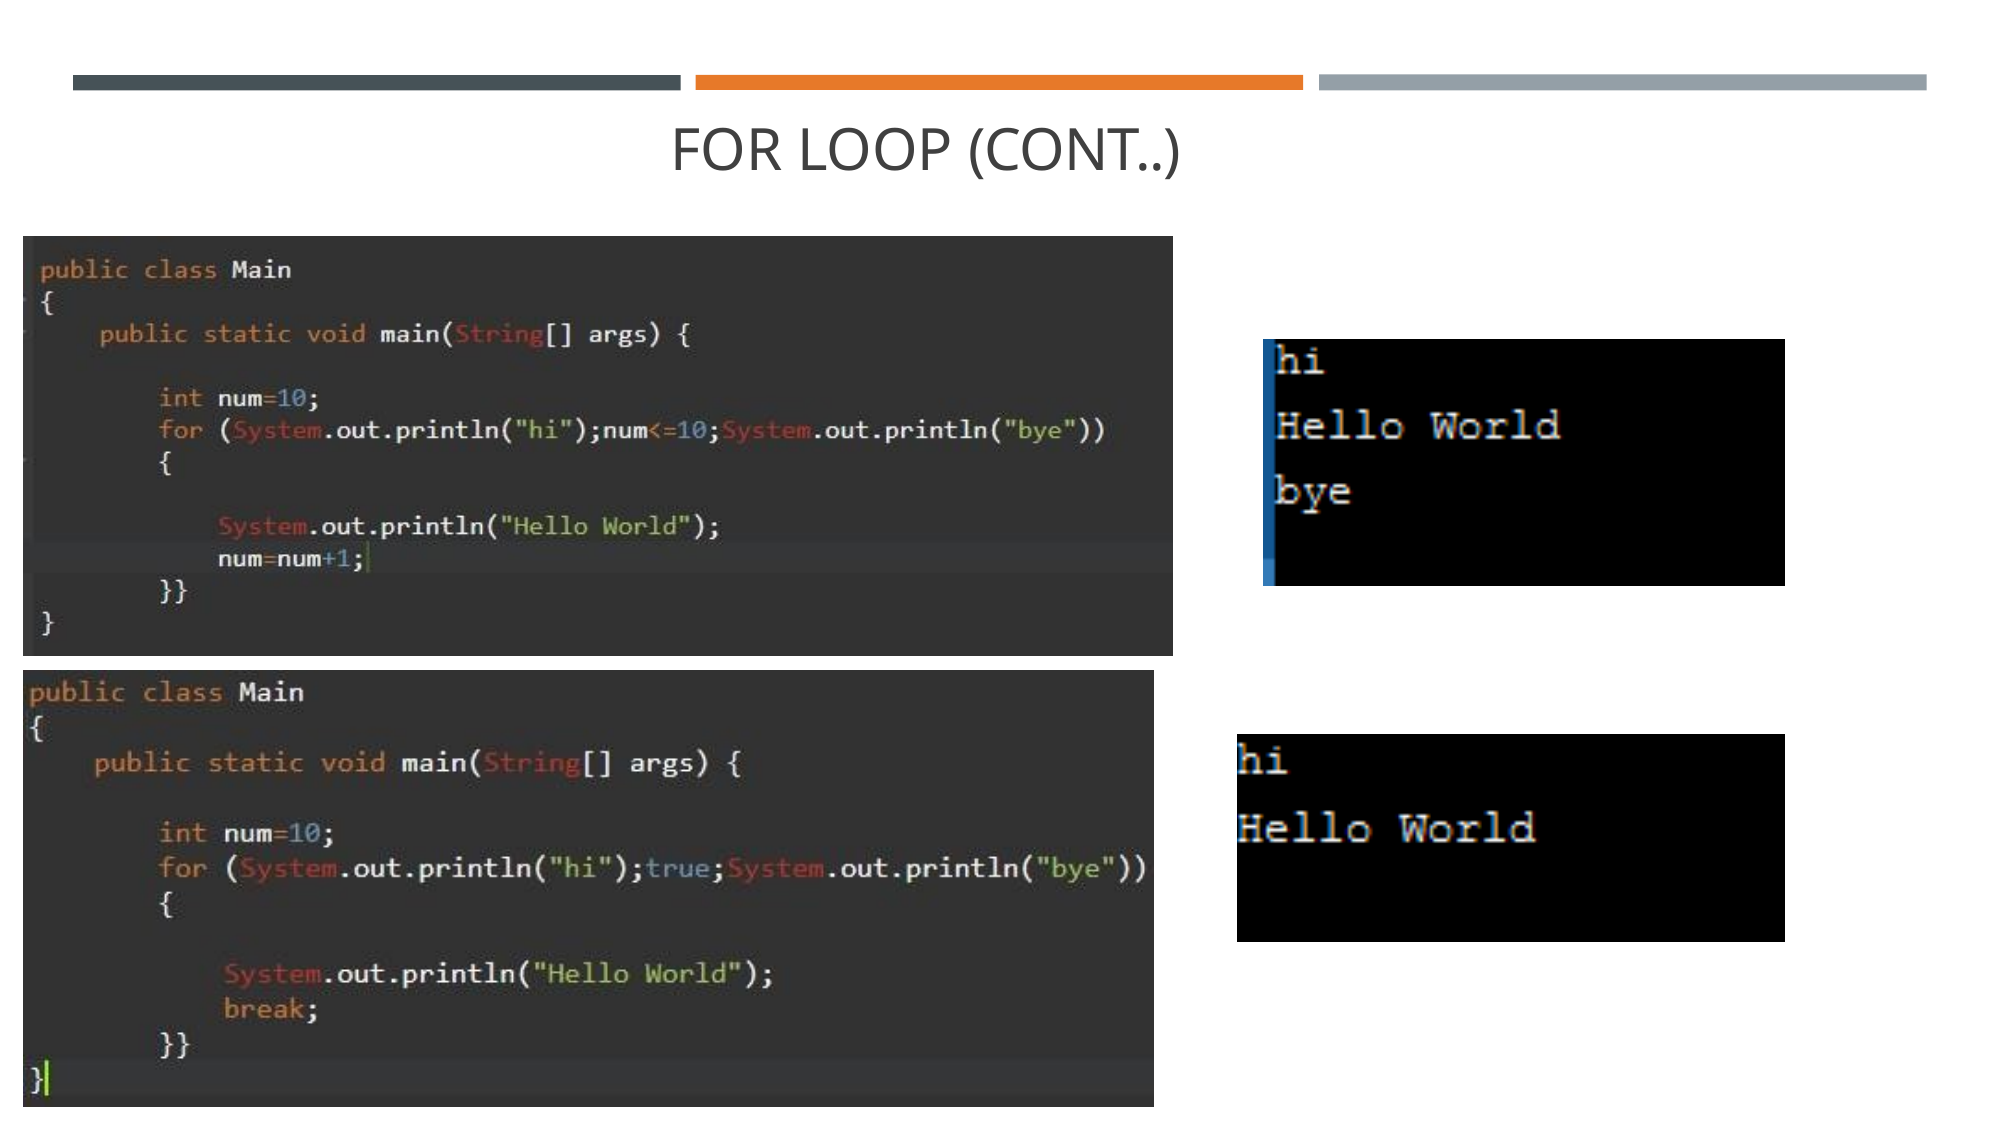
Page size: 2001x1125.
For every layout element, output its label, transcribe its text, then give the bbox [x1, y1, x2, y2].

title FOR LOOP (CONT..) [492, 110, 1732, 300]
picture [1236, 734, 1785, 943]
picture [23, 670, 1154, 1107]
picture [23, 236, 1173, 656]
picture [1263, 339, 1785, 587]
